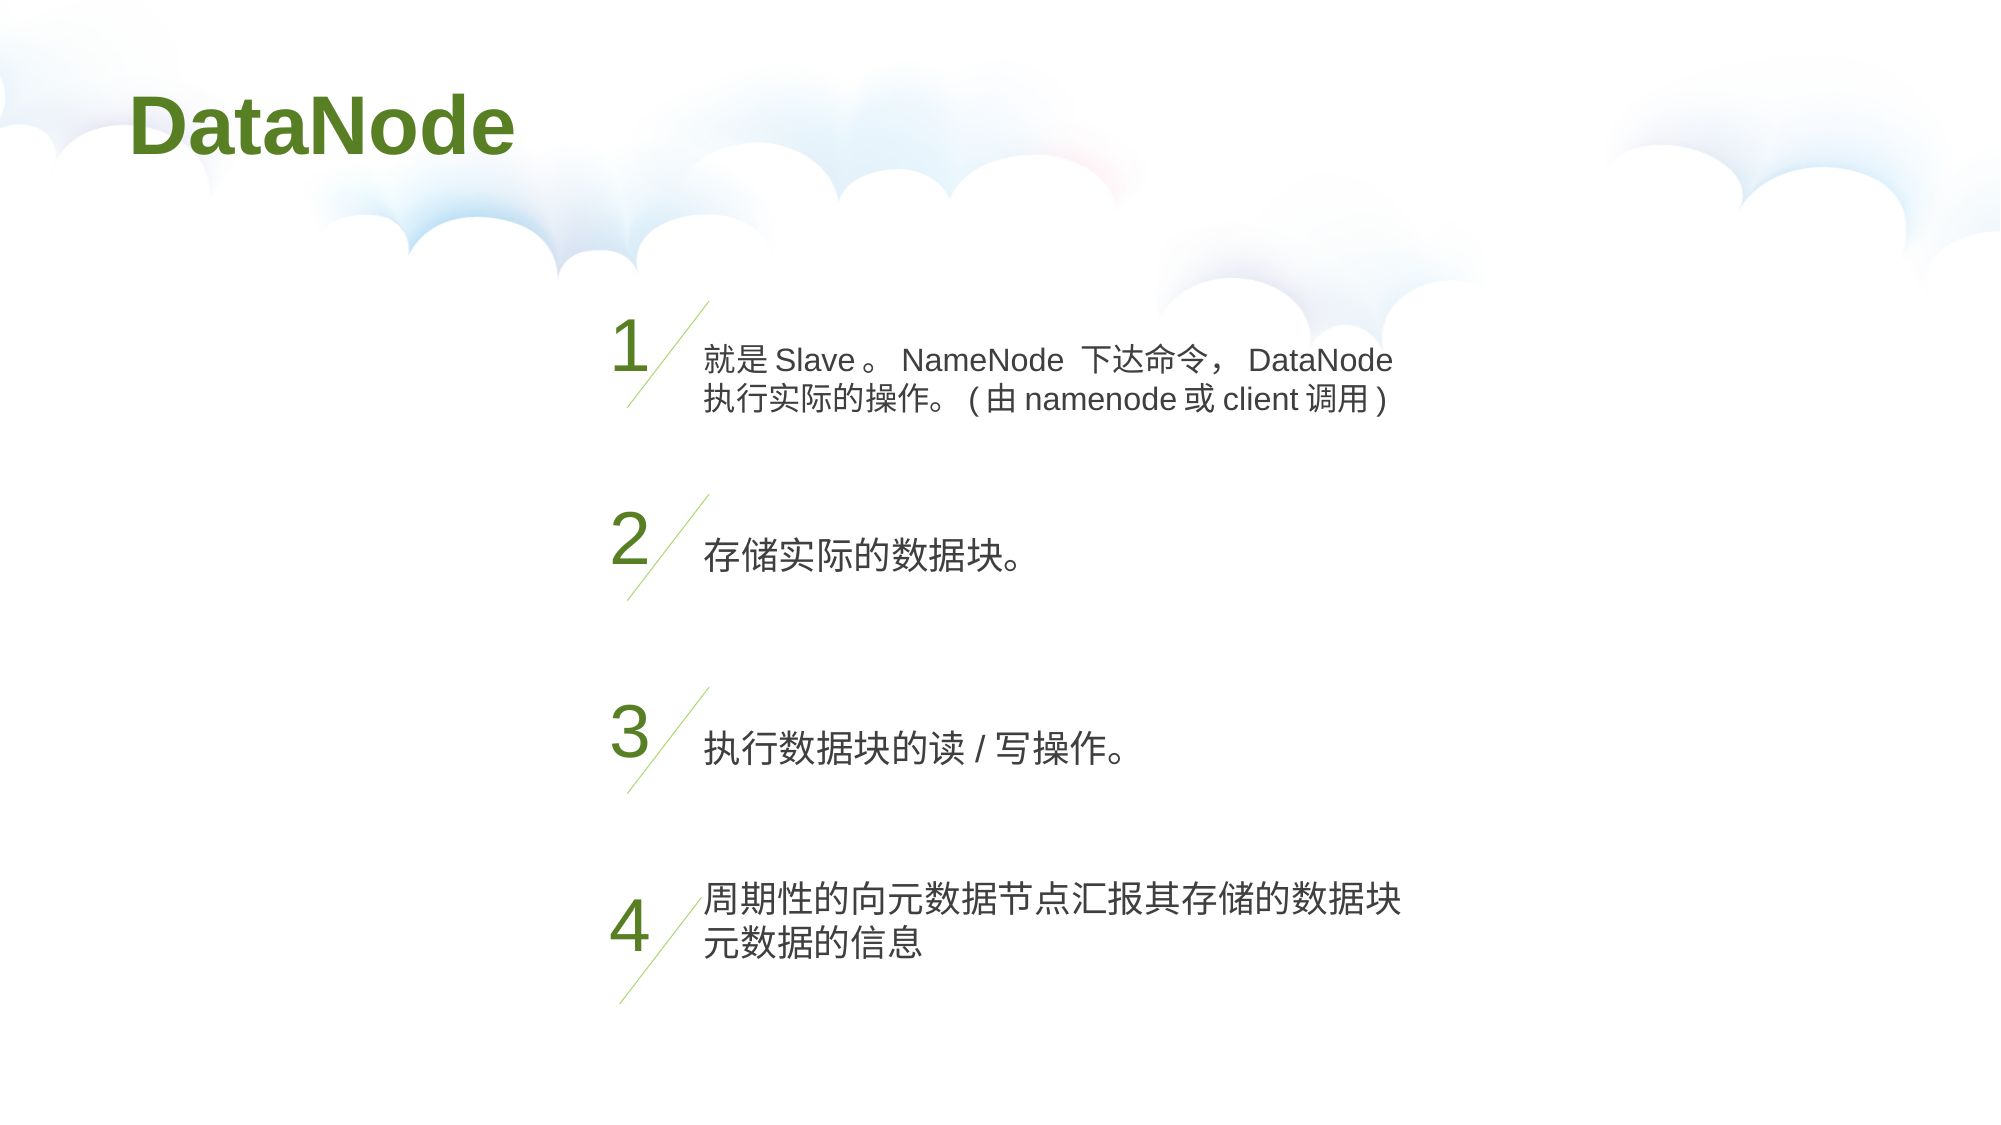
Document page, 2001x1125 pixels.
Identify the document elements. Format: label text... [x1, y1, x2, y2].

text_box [627, 494, 710, 601]
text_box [627, 687, 710, 794]
text_box 就是Slave。NameNode 下达命令，DataNode 执行实际的操作。(由namenode或client调用) [688, 331, 1439, 448]
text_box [627, 301, 710, 408]
text_box DataNode [25, 46, 620, 208]
text_box 周期性的向元数据节点汇报其存储的数据块元数据的信息 [688, 868, 1439, 972]
text_box 存储实际的数据块。 [710, 524, 1439, 586]
text_box 执行数据块的读/写操作。 [710, 717, 1439, 779]
picture [0, 0, 2000, 703]
text_box 1 [594, 289, 658, 396]
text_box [619, 897, 702, 1004]
text_box 4 [594, 868, 658, 975]
text_box 2 [594, 482, 658, 589]
text_box 3 [594, 675, 658, 782]
